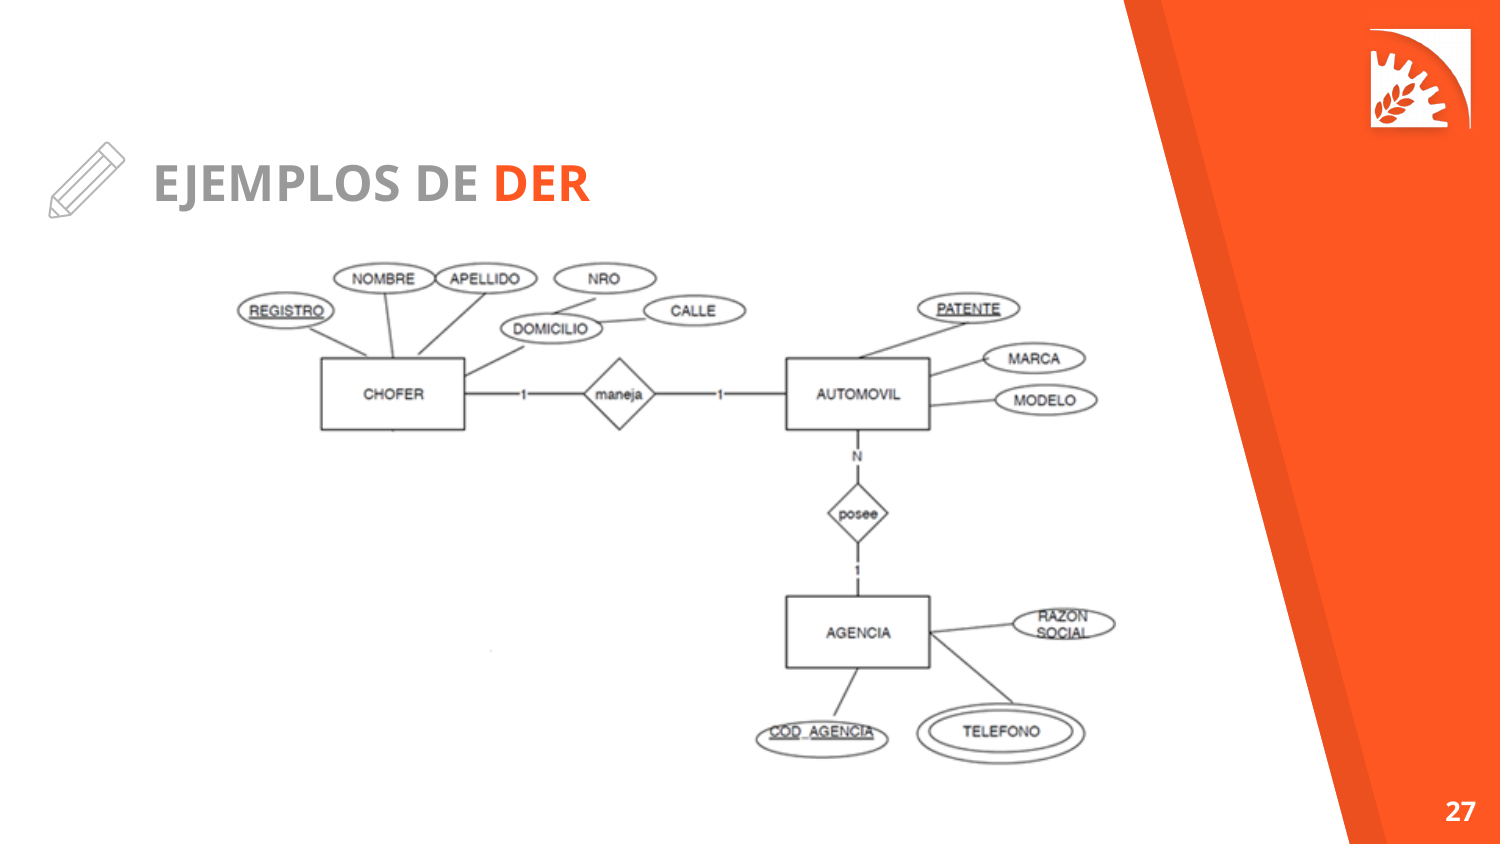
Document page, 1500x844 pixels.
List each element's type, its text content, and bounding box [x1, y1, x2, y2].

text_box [49, 142, 125, 218]
slide_number ‹#› [1401, 779, 1492, 844]
picture [226, 225, 1149, 785]
picture [1367, 15, 1479, 134]
title EJEMPLOS DE DER [137, 146, 1070, 227]
